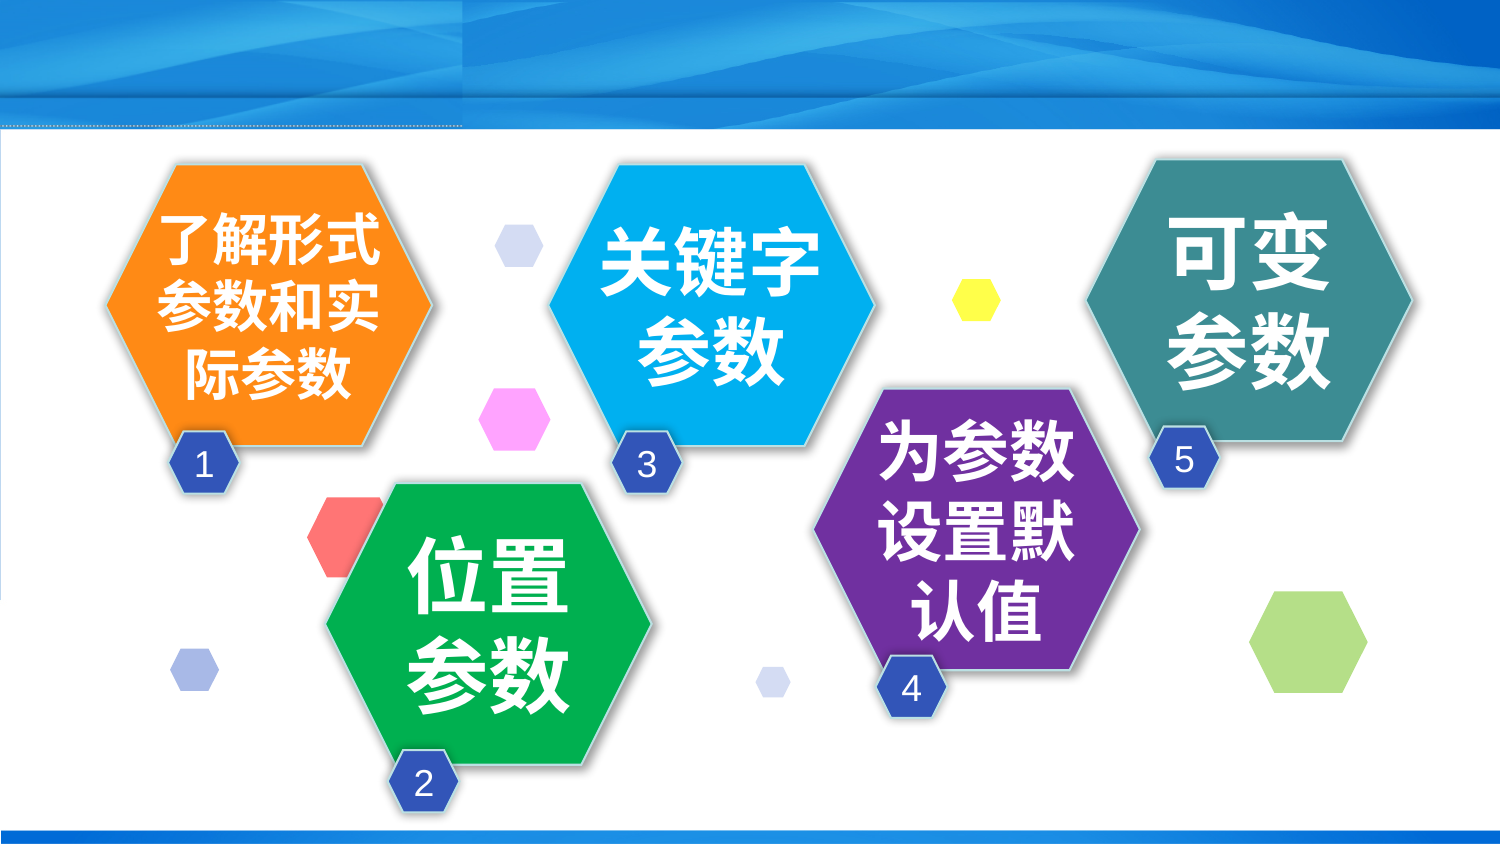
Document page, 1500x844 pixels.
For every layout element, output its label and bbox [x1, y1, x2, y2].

text_box [494, 224, 542, 267]
text_box [812, 388, 1141, 719]
text_box [478, 388, 542, 451]
text_box [324, 482, 652, 813]
text_box [755, 666, 791, 698]
text_box [1085, 159, 1413, 489]
picture [0, 0, 1500, 844]
text_box [170, 648, 220, 691]
text_box [306, 513, 319, 562]
text_box [547, 164, 876, 494]
text_box [105, 164, 433, 494]
text_box [951, 279, 1001, 322]
text_box [1248, 591, 1368, 693]
